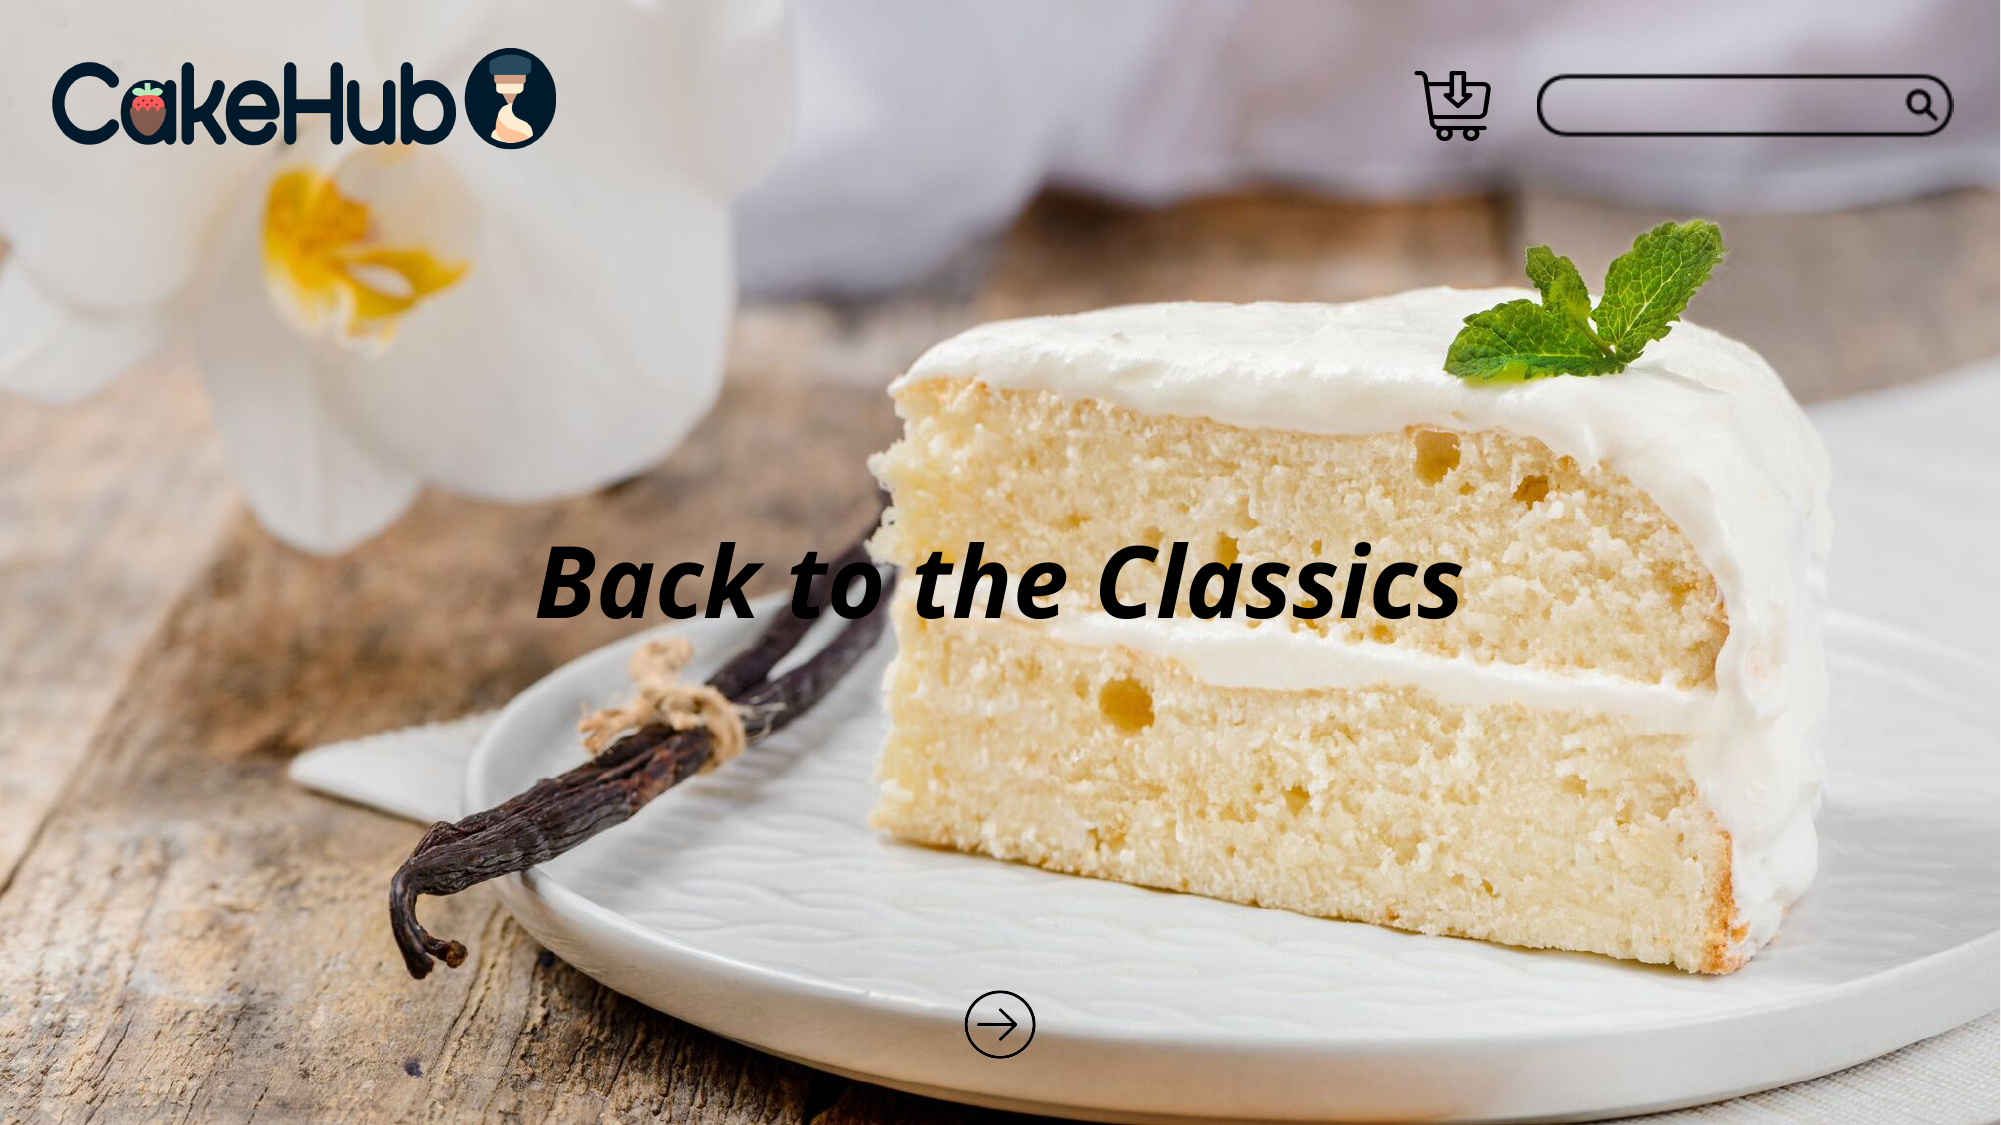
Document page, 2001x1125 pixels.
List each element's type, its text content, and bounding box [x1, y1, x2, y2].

picture [0, 0, 2001, 1125]
text_box Back to the Classics [519, 511, 1481, 647]
